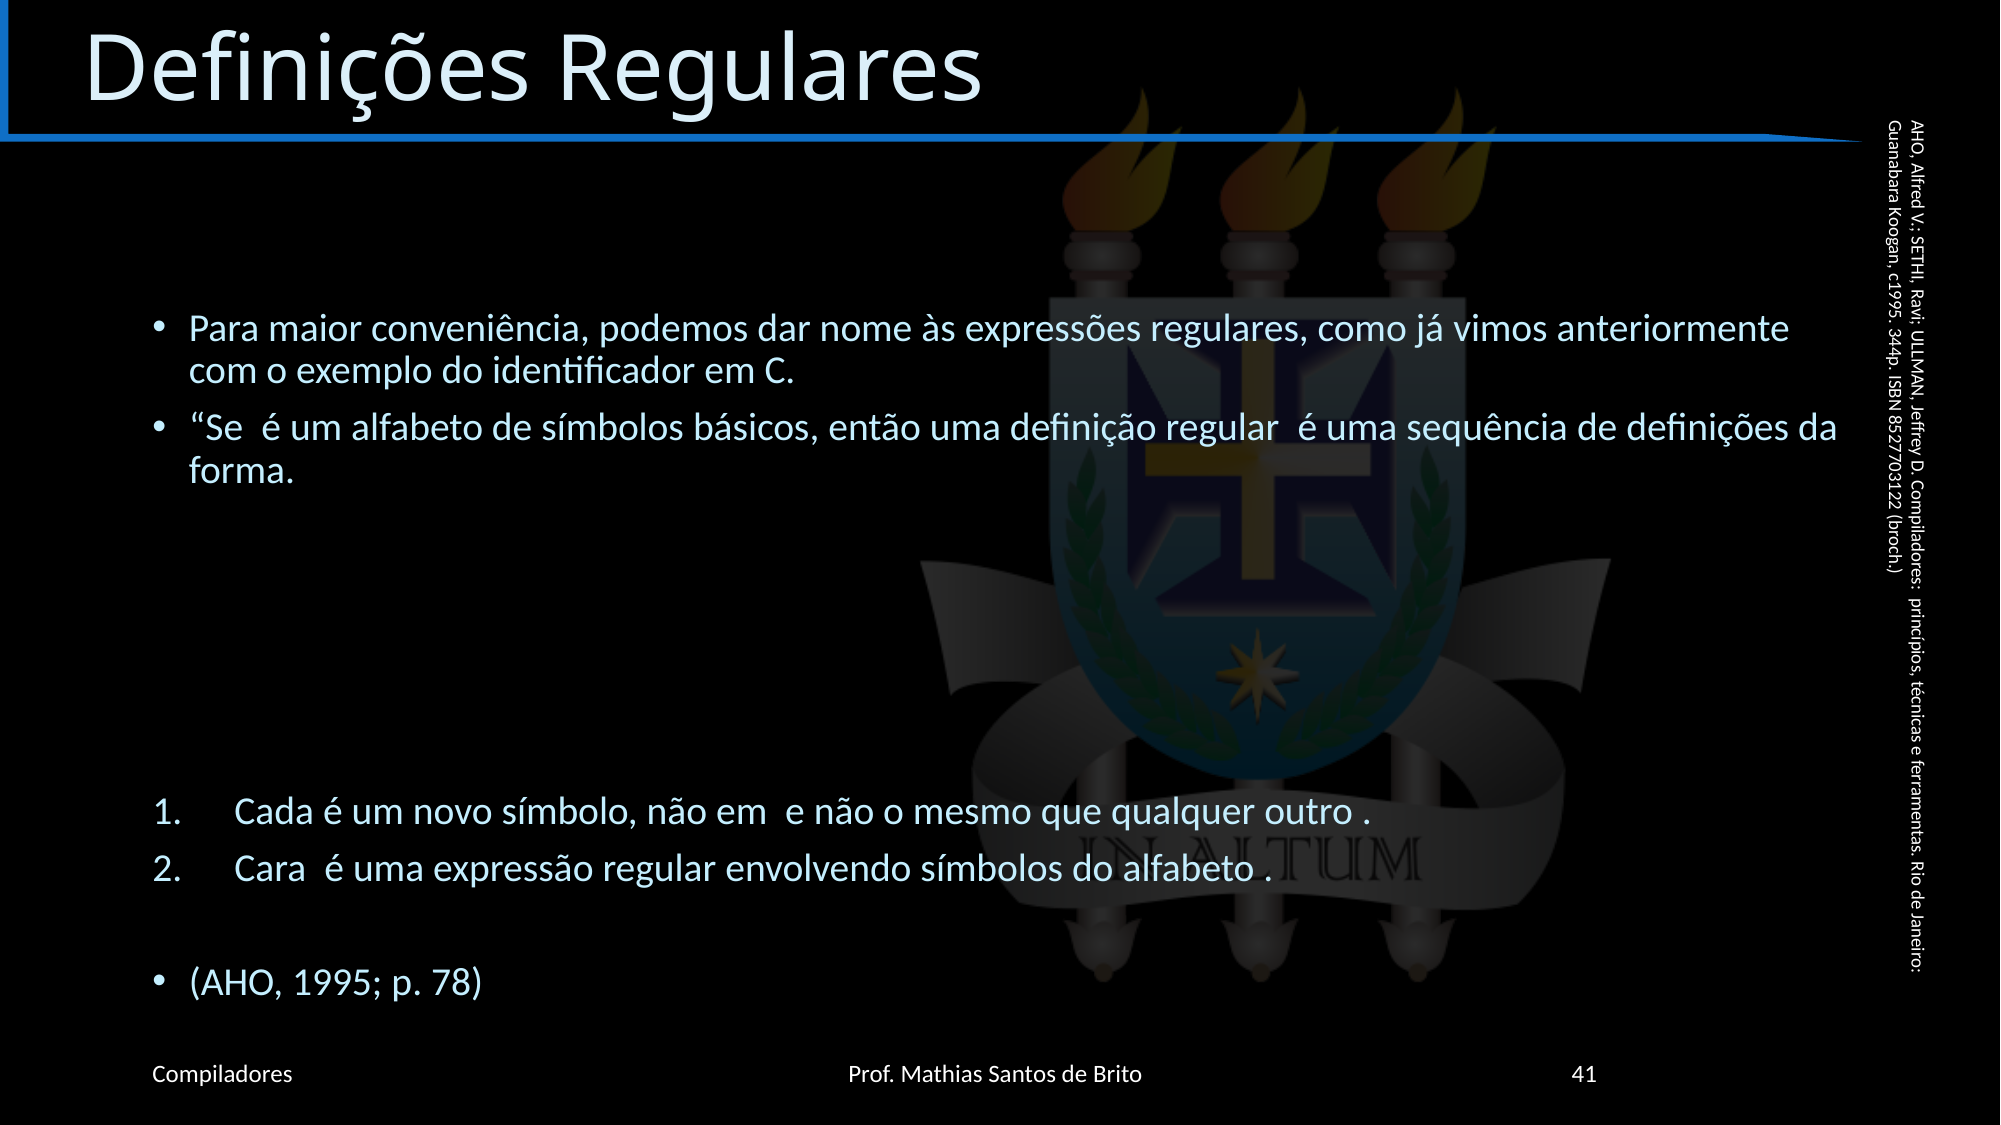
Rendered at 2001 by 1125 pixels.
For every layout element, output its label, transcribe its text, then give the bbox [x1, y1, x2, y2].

slide_number 41 [1412, 1042, 1613, 1103]
slide_number Compiladores [137, 1042, 588, 1103]
footer Prof. Mathias Santos de Brito [662, 1042, 1329, 1103]
title Definições Regulares [67, 0, 1793, 142]
text_box AHO, Alfred V.; SETHI, Ravi; ULLMAN, Jeffrey D. Compiladores: princípios, técnicas e ferramentas. Rio de Janeiro: Guanabara Koogan, c1995. 344p. ISBN 8527703122 (broch.) [1862, 105, 1938, 1014]
